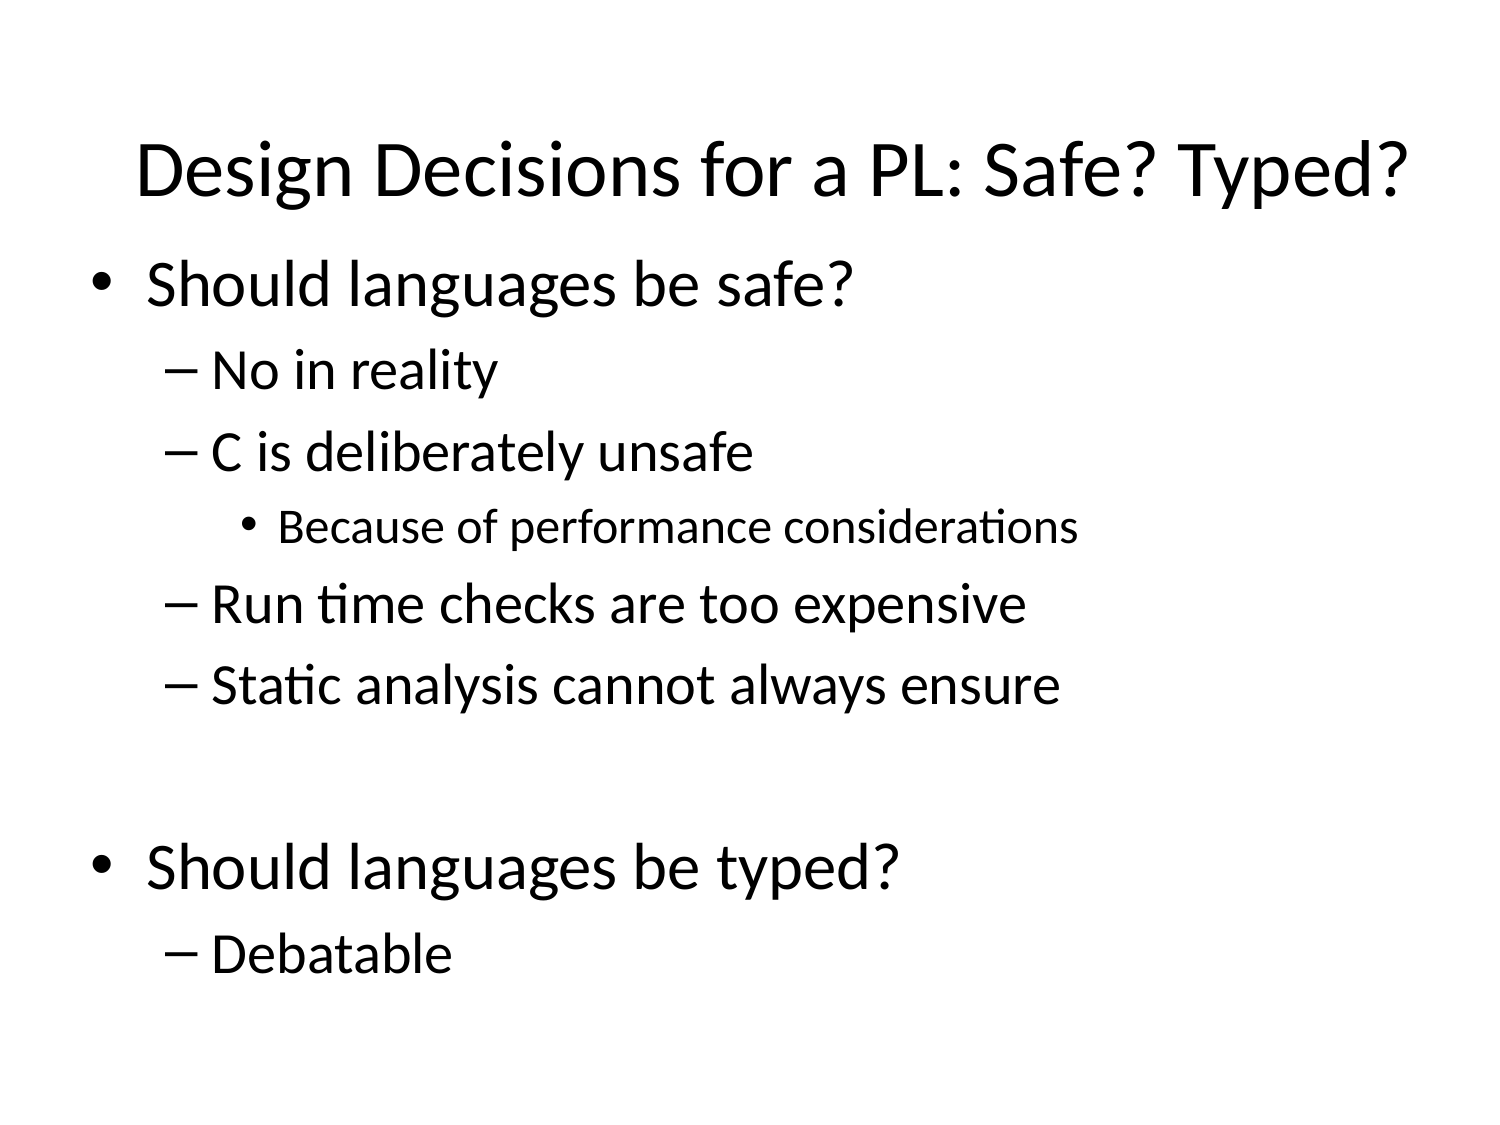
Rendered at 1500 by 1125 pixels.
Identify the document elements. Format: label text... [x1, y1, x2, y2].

text_box Design Decisions for a PL: Safe? Typed? [99, 70, 1450, 258]
list Should languages be safe? No in reality C is deliberately unsafe Because of performance considerations Run time checks are too expensive Static analysis cannot always ensure Should languages be typed? Debatable [75, 232, 1425, 1099]
